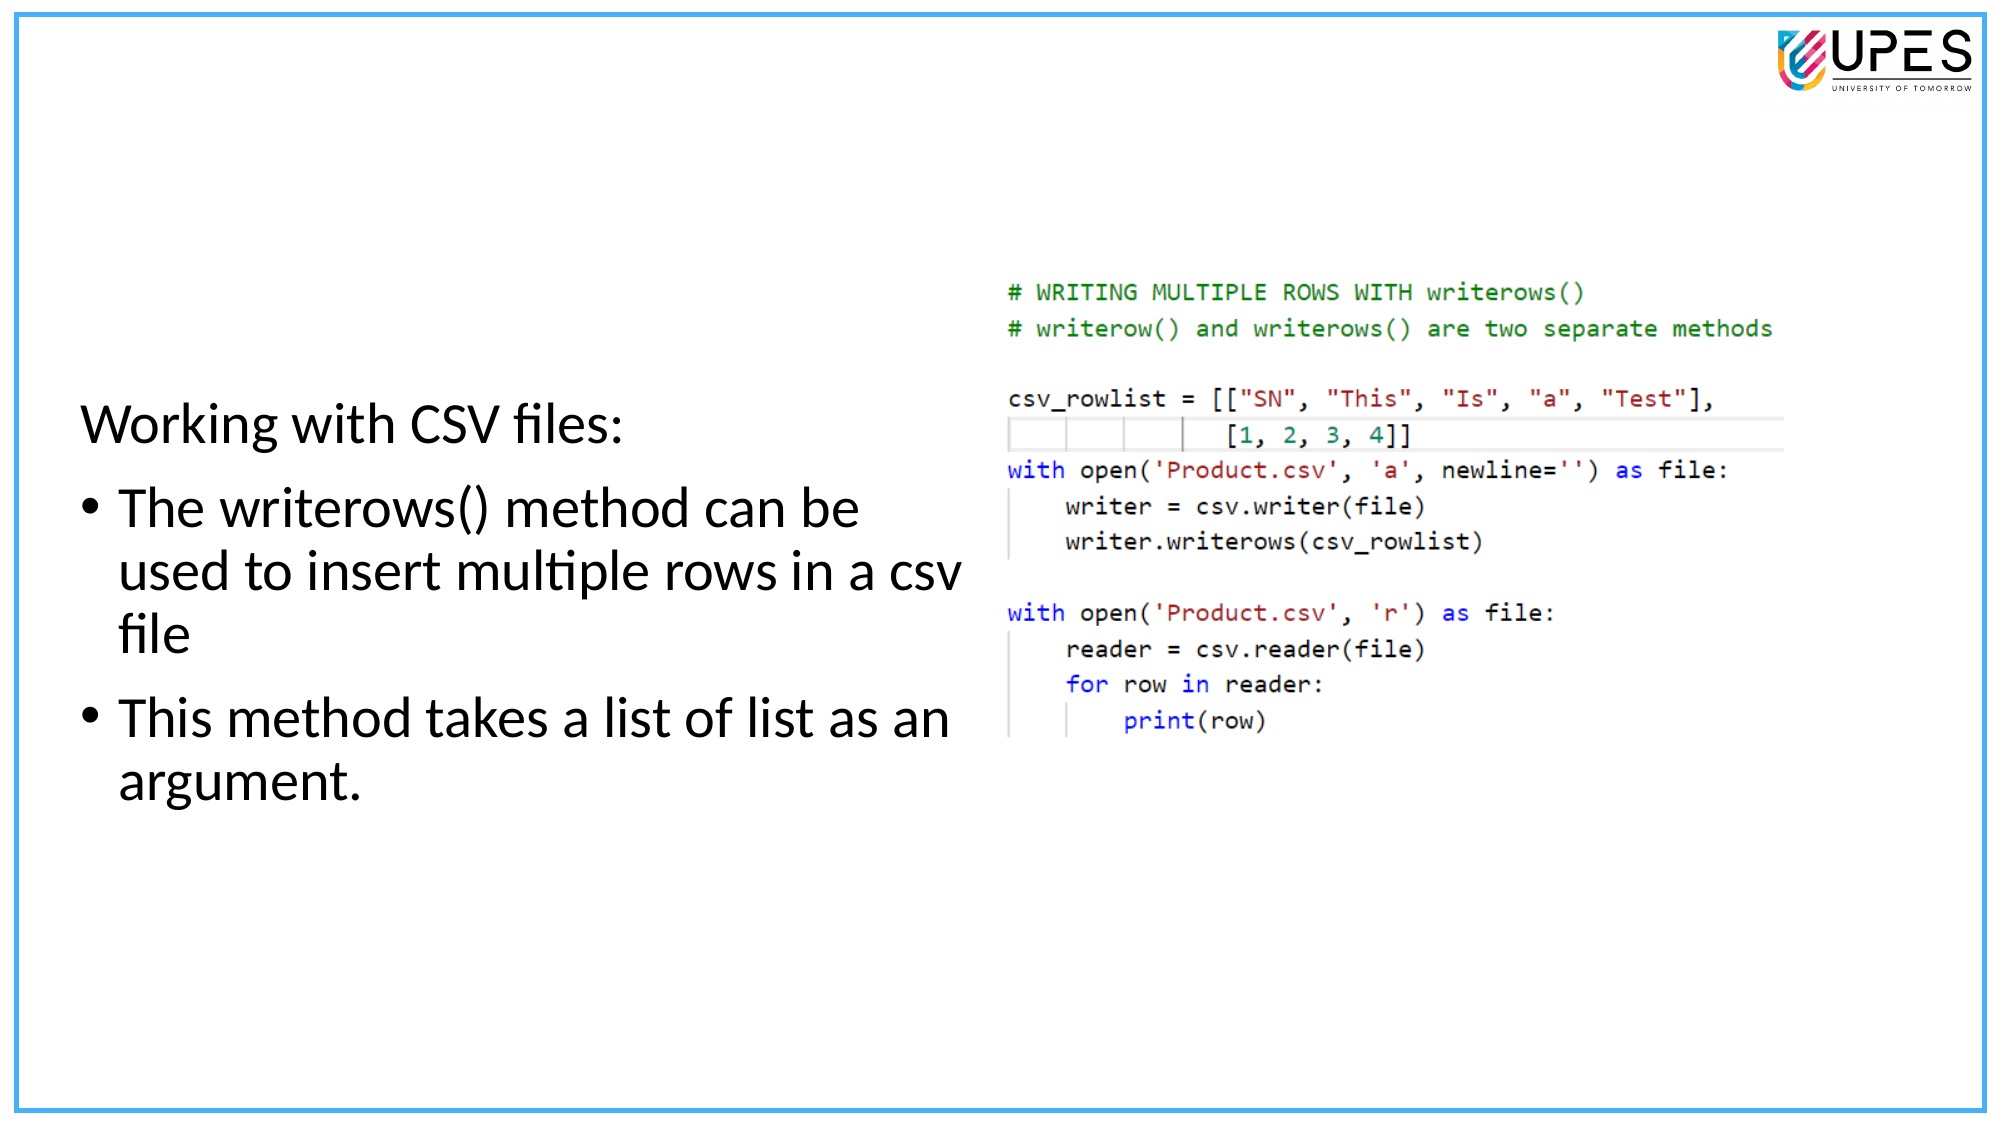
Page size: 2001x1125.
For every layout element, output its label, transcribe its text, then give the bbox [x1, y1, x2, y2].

picture [1758, 20, 1978, 110]
text_box Working with CSV files: The writerows() method can be used to insert multiple rows in a csv file This method takes a list of list as an argument. [65, 385, 1000, 863]
picture [999, 269, 1784, 740]
